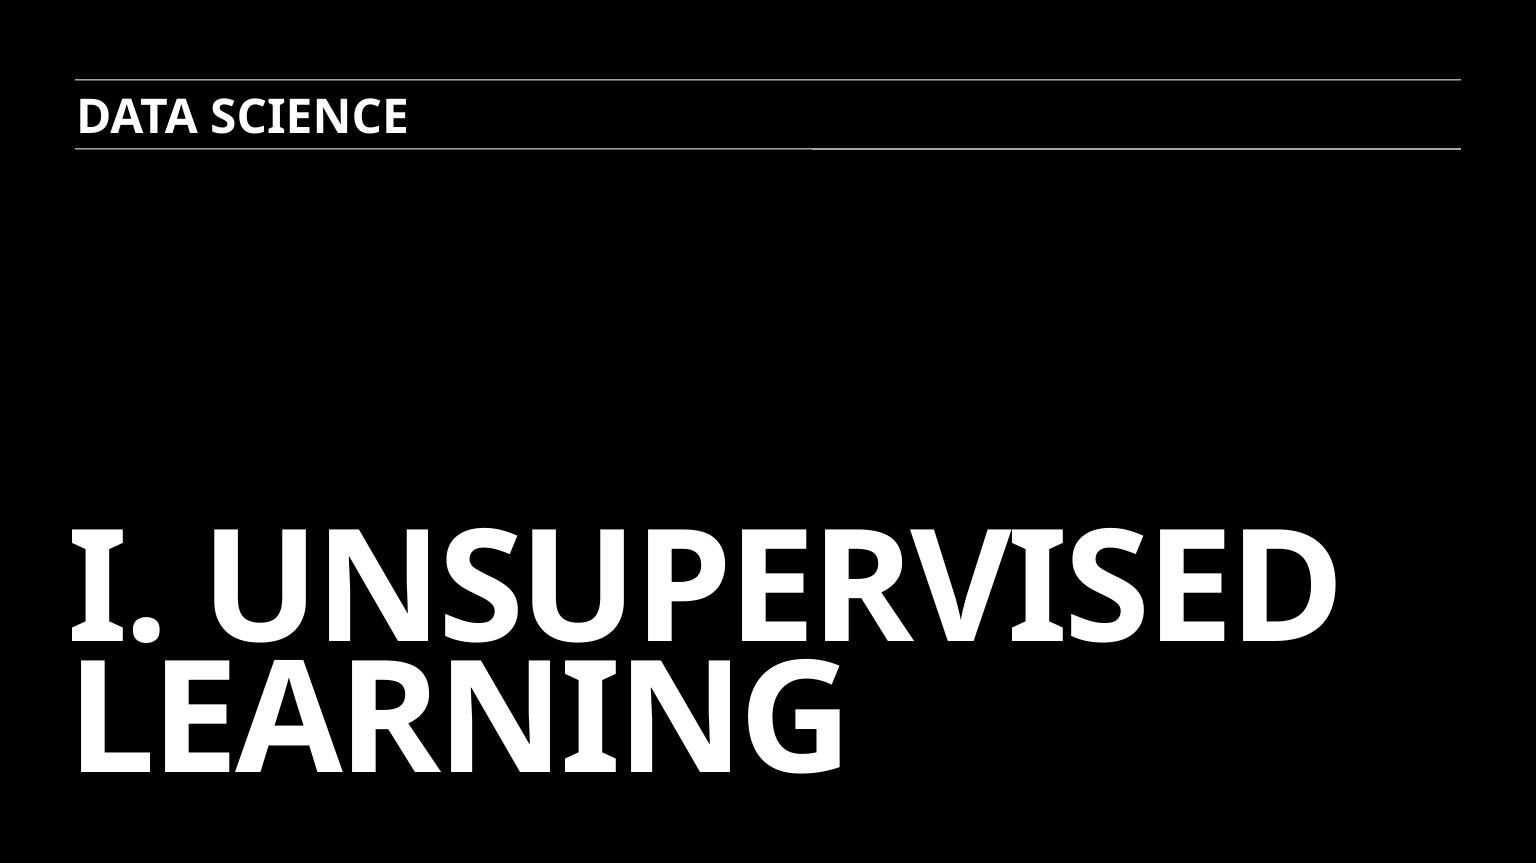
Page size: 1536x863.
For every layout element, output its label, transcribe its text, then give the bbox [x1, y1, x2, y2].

title I. Unsupervised Learning [57, 531, 1468, 832]
list DATA SCIENCE [60, 81, 1111, 132]
